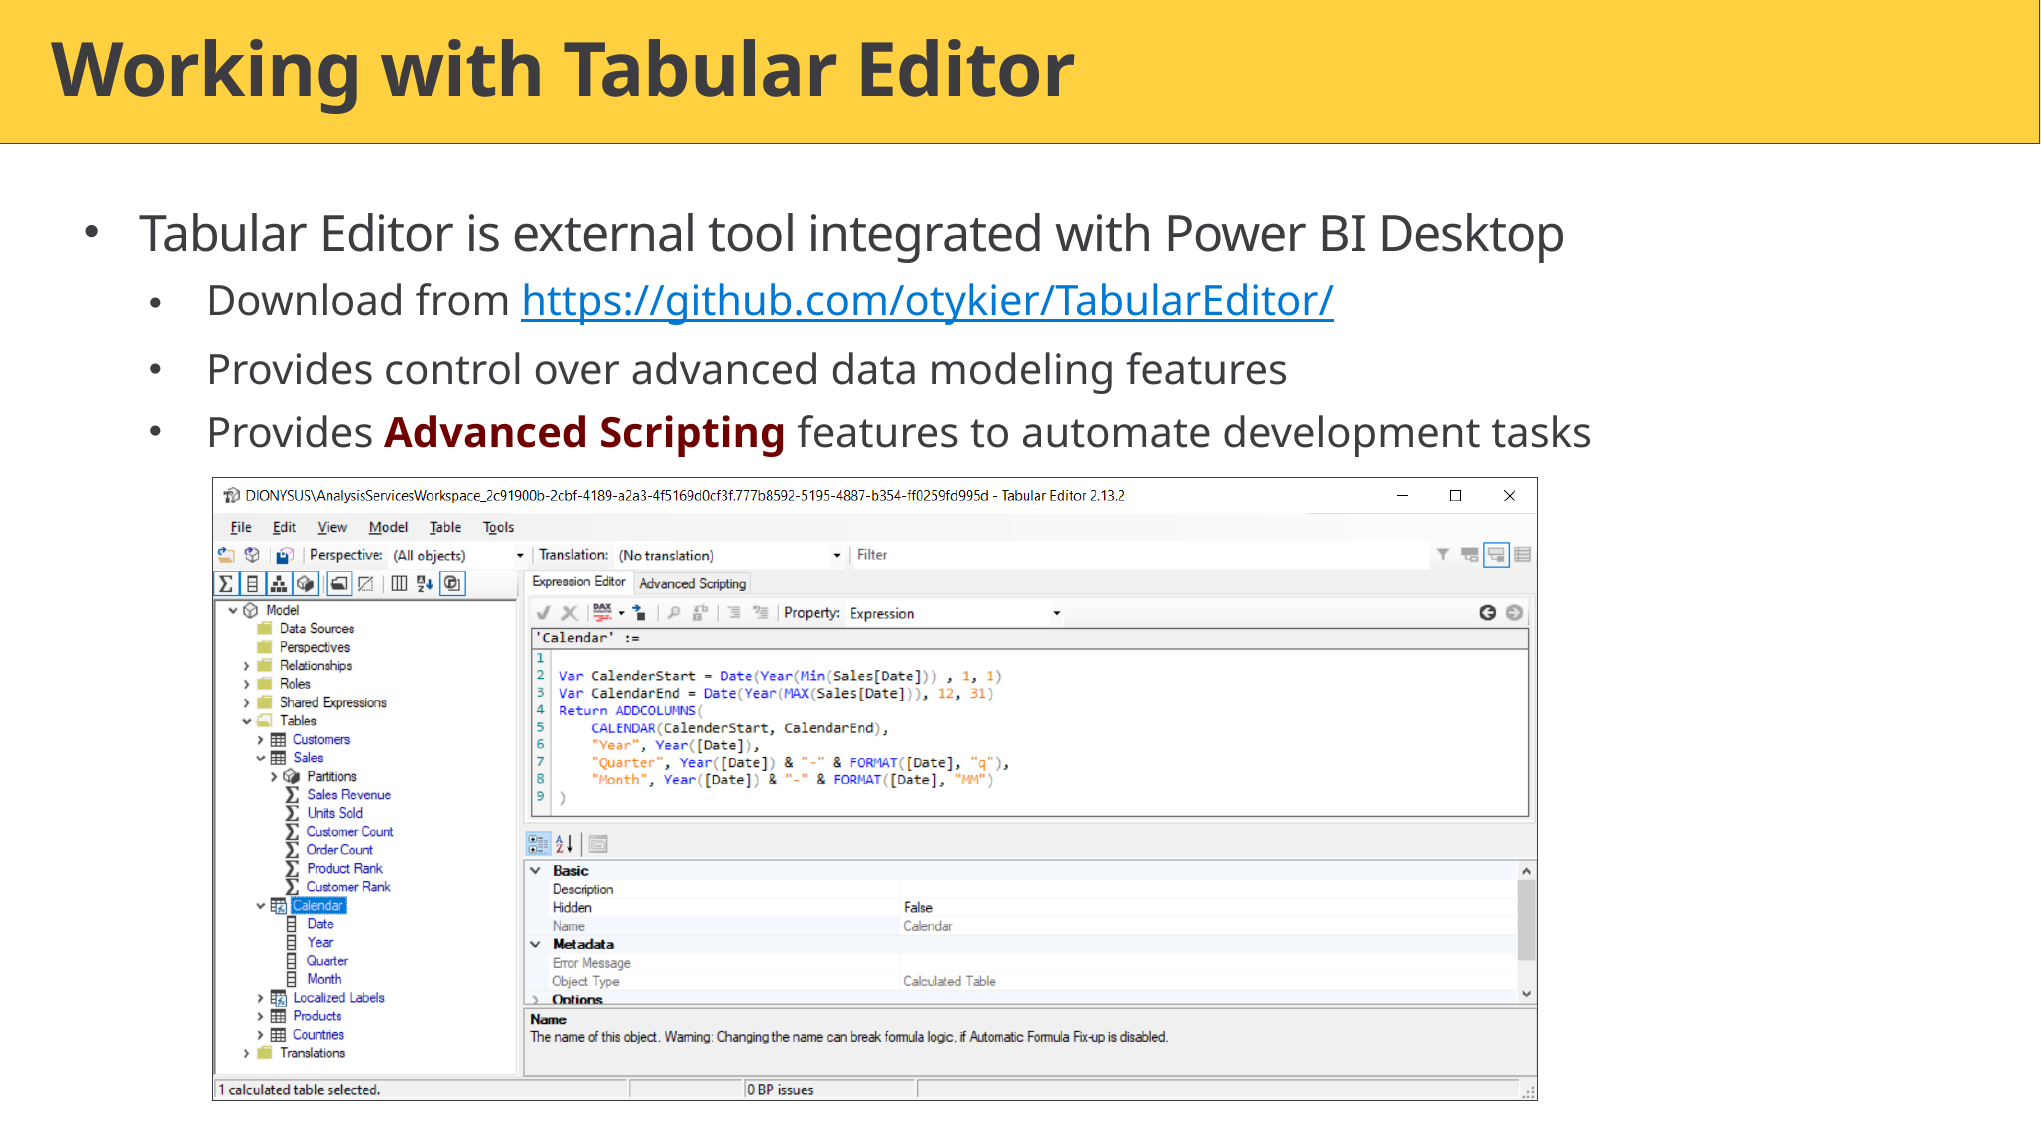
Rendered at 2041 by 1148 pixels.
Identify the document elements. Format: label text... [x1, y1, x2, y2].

picture [212, 477, 1538, 1101]
title Working with Tabular Editor [51, 31, 1988, 113]
list Tabular Editor is external tool integrated with Power BI Desktop Download from https://github.com/otykier/TabularEditor/ Provides control over advanced data modeling features Provides Advanced Scripting features to automate development tasks [83, 201, 1988, 452]
